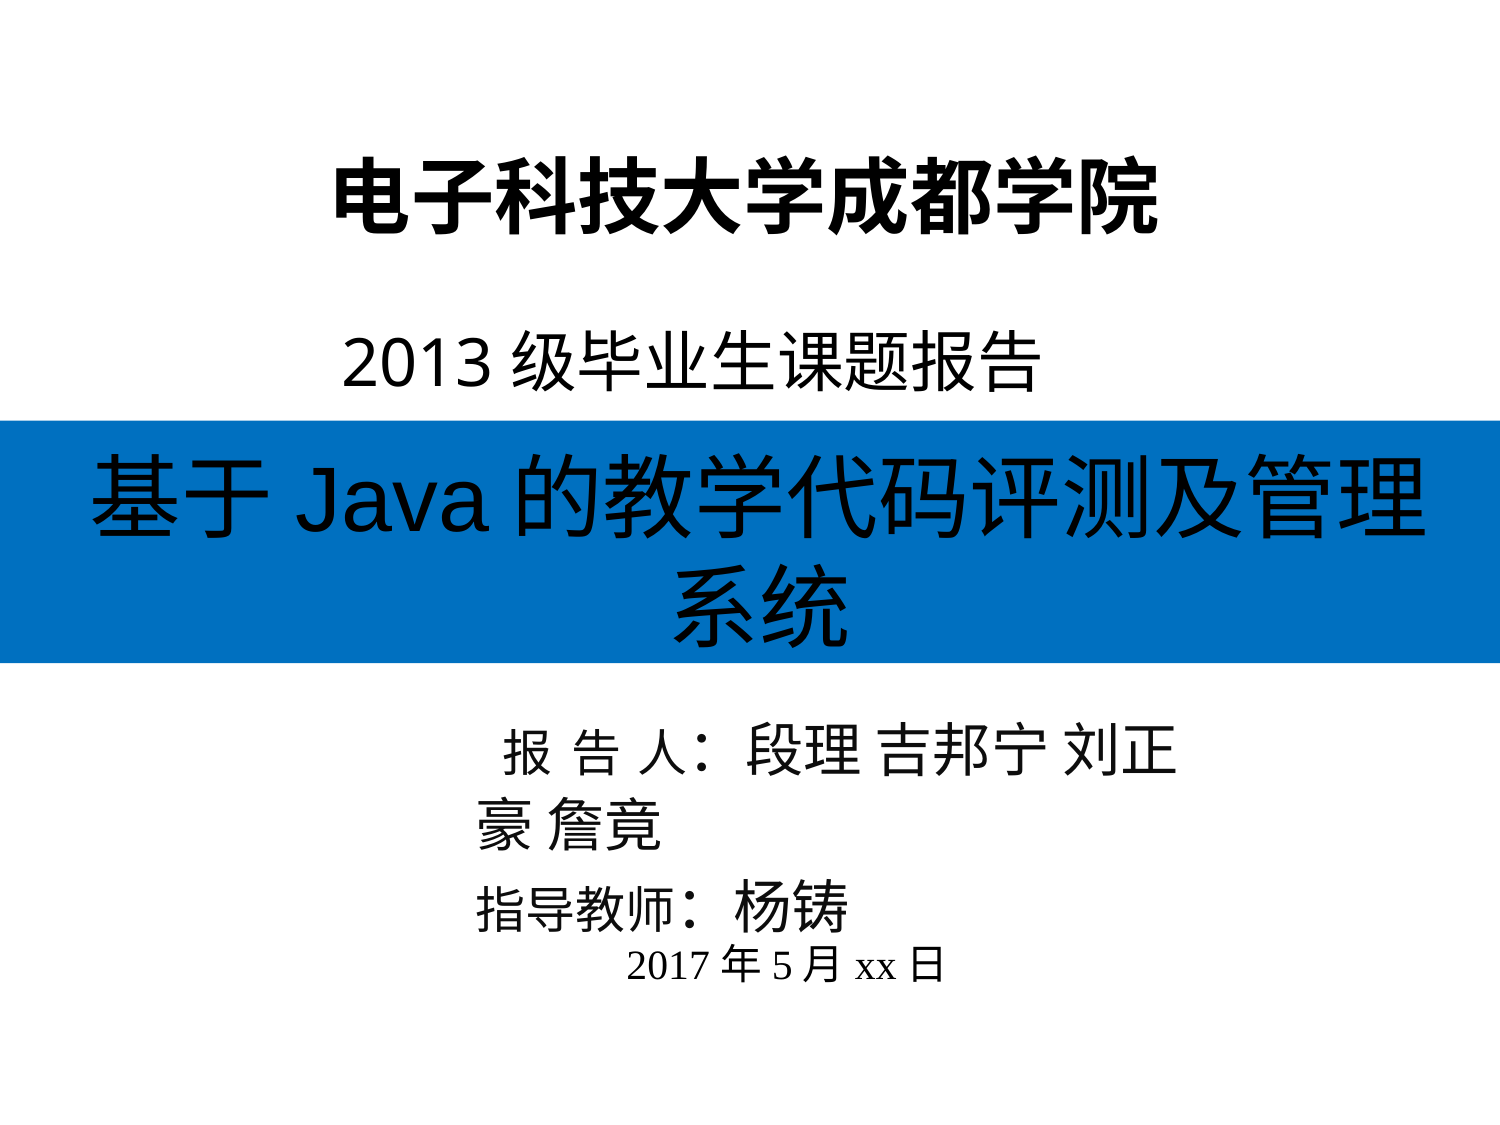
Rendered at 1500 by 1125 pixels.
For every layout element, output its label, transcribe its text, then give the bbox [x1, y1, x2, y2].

title 基于Java的教学代码评测及管理系统 [59, 432, 1459, 664]
text_box 电子科技大学成都学院 [312, 137, 1245, 252]
text_box 2013级毕业生课题报告 [326, 312, 1174, 408]
text_box [0, 420, 1500, 664]
text_box 2017年5月xx日 [611, 930, 964, 996]
subtitle 报 告 人：段理 吉邦宁 刘正豪 詹竟 指导教师：杨铸 [460, 680, 1245, 965]
